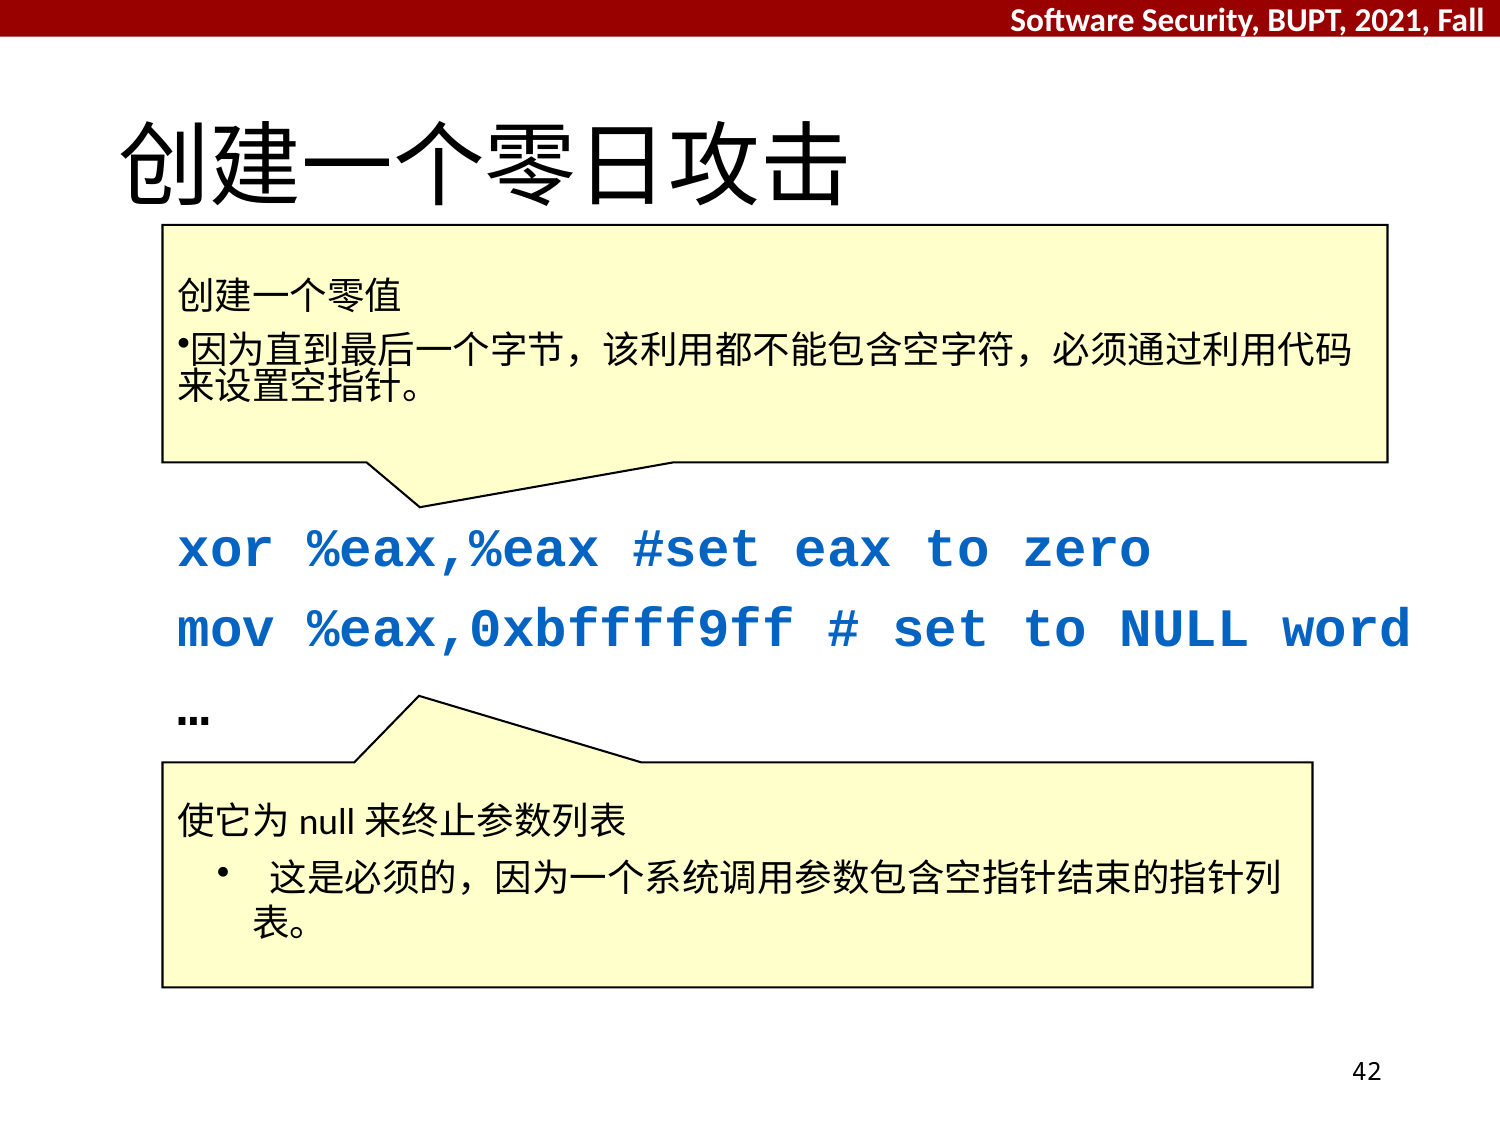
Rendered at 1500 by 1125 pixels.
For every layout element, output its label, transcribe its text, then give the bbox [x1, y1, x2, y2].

slide_number 42 [1059, 1042, 1397, 1103]
text_box 使它为null来终止参数列表 这是必须的，因为一个系统调用参数包含空指针结束的指针列表。 [162, 695, 1313, 988]
title 创建一个零日攻击 [103, 59, 1397, 278]
list xor %eax,%eax #set eax to zero mov %eax,0xbffff9ff # set to NULL word … [162, 512, 1500, 825]
text_box 创建一个零值 因为直到最后一个字节，该利用都不能包含空字符，必须通过利用代码来设置空指针。 [162, 224, 1388, 508]
